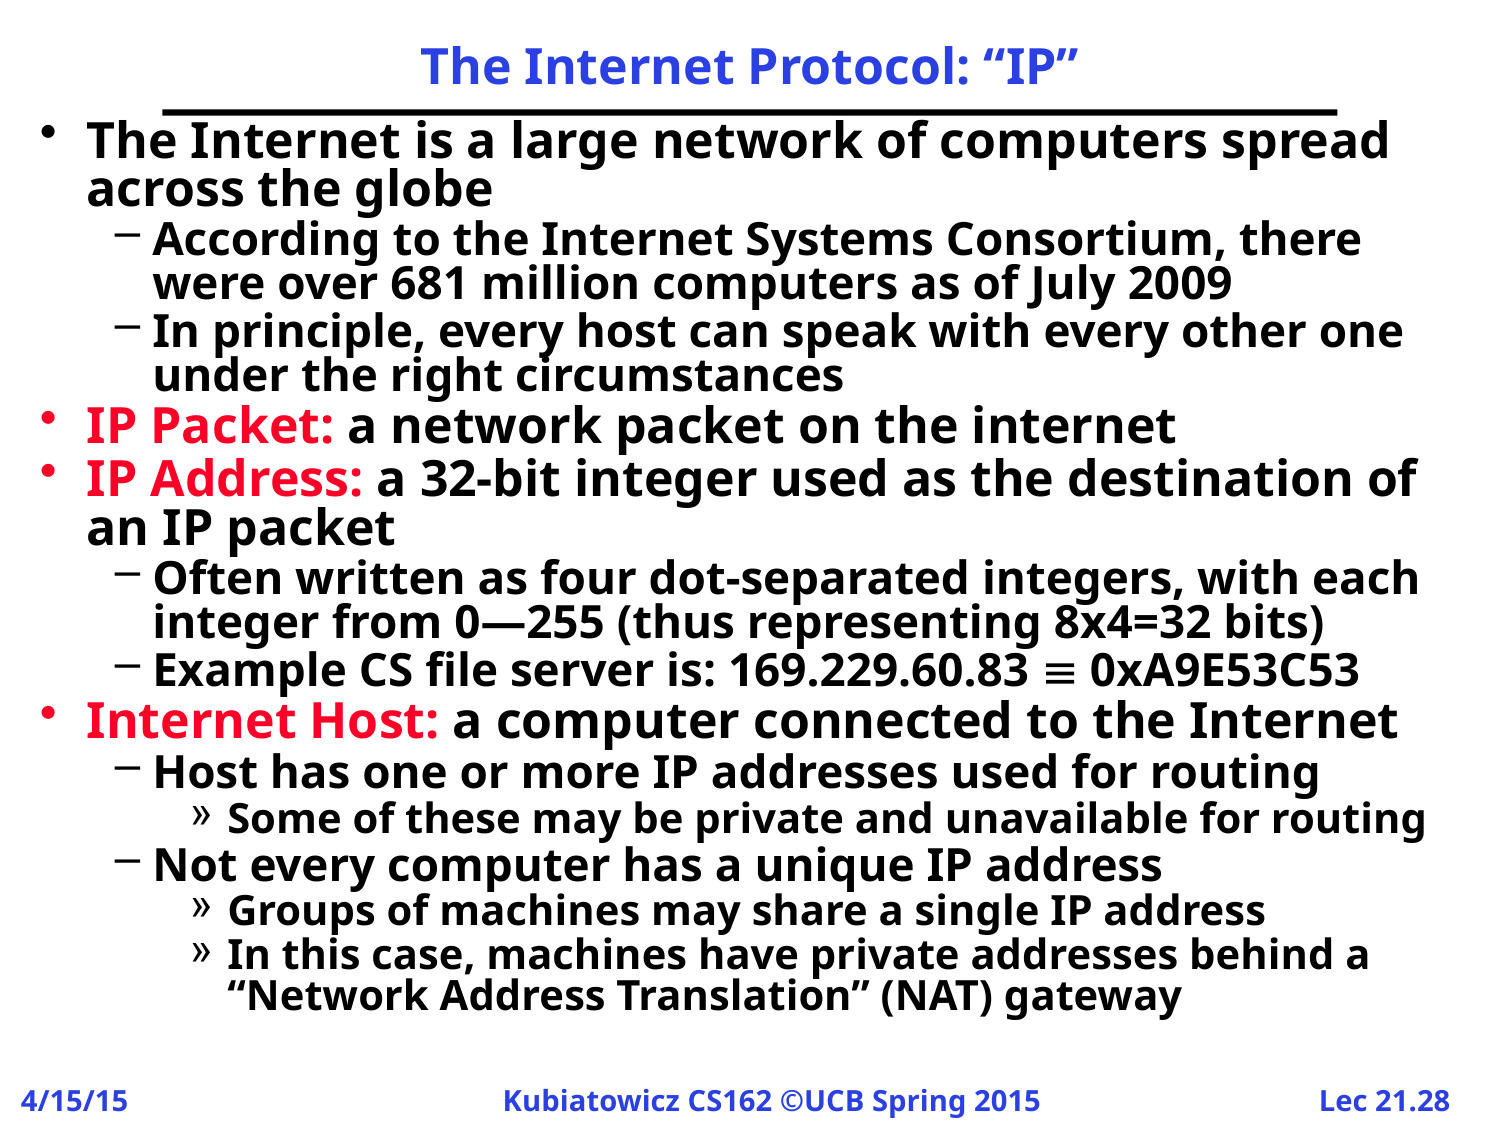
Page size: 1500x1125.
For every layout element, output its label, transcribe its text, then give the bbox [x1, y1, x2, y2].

title The Internet Protocol: “IP” [162, 24, 1338, 112]
list The Internet is a large network of computers spread across the globe According to the Internet Systems Consortium, there were over 681 million computers as of July 2009 In principle, every host can speak with every other one under the right circumstances IP Packet: a network packet on the internet IP Address: a 32-bit integer used as the destination of an IP packet Often written as four dot-separated integers, with each integer from 0—255 (thus representing 8x4=32 bits) Example CS file server is: 169.229.60.83  0xA9E53C53 Internet Host: a computer connected to the Internet Host has one or more IP addresses used for routing Some of these may be private and unavailable for routing Not every computer has a unique IP address Groups of machines may share a single IP address In this case, machines have private addresses behind a “Network Address Translation” (NAT) gateway [24, 112, 1475, 1100]
